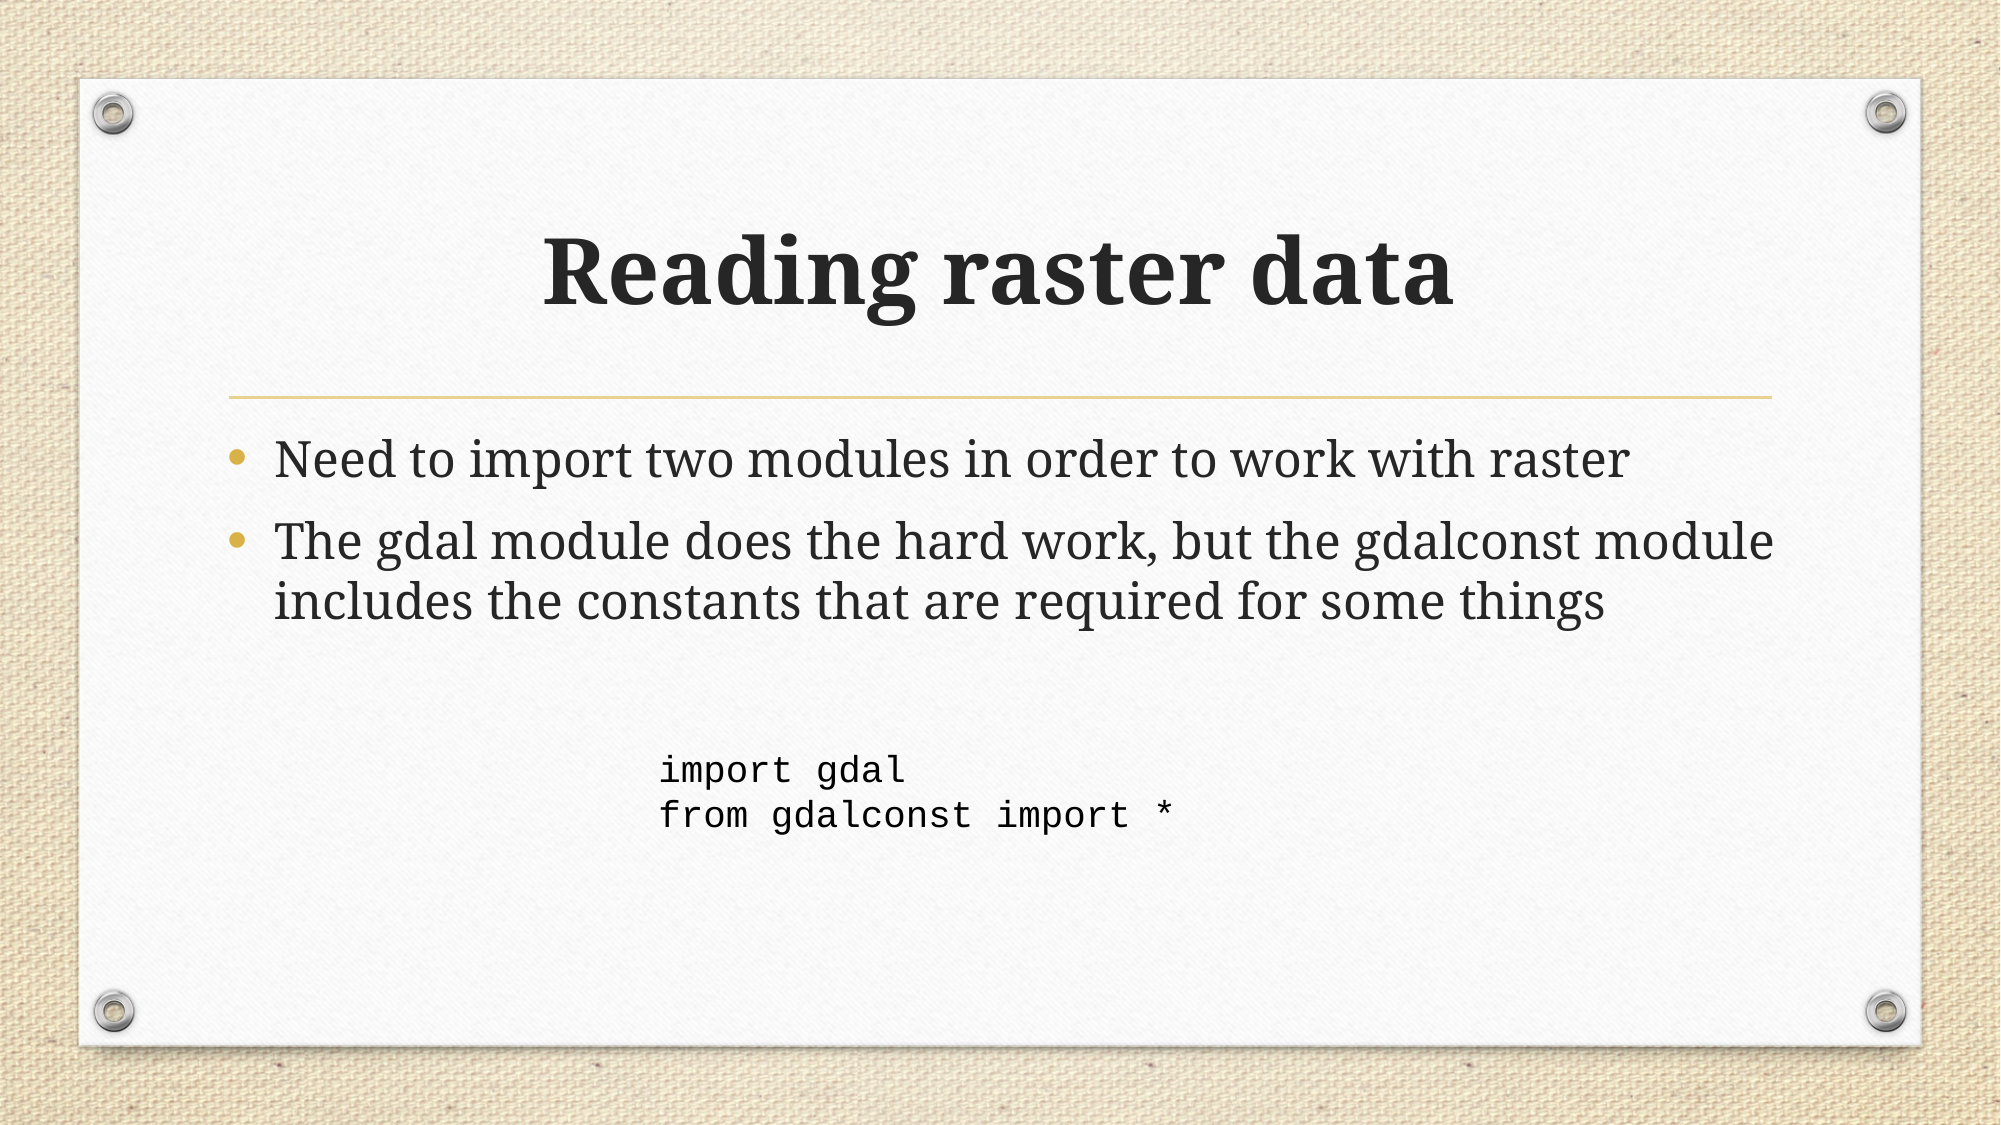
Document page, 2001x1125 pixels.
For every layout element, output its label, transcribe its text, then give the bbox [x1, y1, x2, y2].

title Reading raster data [212, 161, 1788, 375]
picture [0, 0, 2001, 1125]
list Need to import two modules in order to work with raster The gdal module does the hard work, but the gdalconst module includes the constants that are required for some things [212, 419, 1877, 1089]
text_box import gdal from gdalconst import * [643, 737, 1644, 843]
